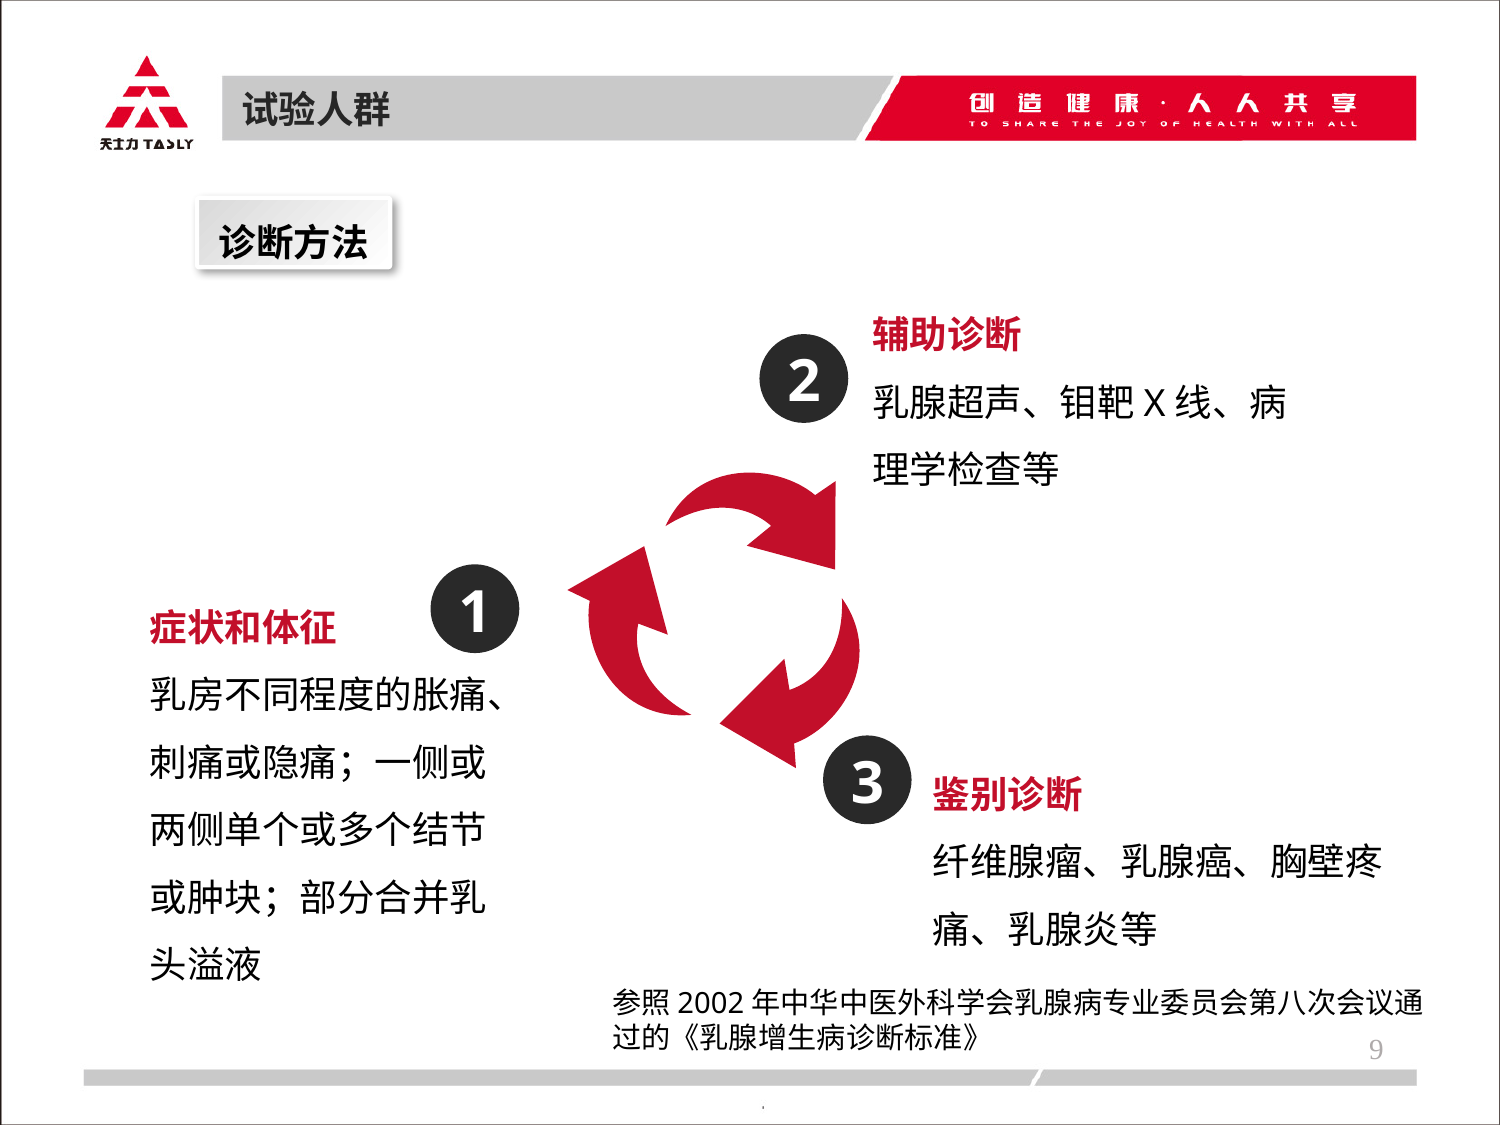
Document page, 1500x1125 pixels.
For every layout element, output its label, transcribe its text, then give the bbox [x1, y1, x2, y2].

text_box 试验人群 [226, 78, 407, 139]
text_box 鉴别诊断 纤维腺瘤、乳腺癌、胸壁疼痛、乳腺炎等 [918, 740, 1413, 958]
text_box 诊断方法 [197, 197, 391, 268]
text_box 症状和体征 乳房不同程度的胀痛、刺痛或隐痛；一侧或两侧单个或多个结节或肿块；部分合并乳头溢液 [135, 573, 527, 994]
text_box 1 [446, 563, 503, 573]
text_box 2 [758, 333, 850, 424]
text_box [582, 462, 899, 735]
text_box 辅助诊断 乳腺超声、钼靶X线、病理学检查等 [857, 281, 1336, 499]
text_box 3 [822, 735, 913, 826]
text_box 9 [1354, 1023, 1420, 1073]
picture [0, 0, 1500, 1125]
text_box 参照2002年中华中医外科学会乳腺病专业委员会第八次会议通过的《乳腺增生病诊断标准》 [597, 977, 1466, 1062]
